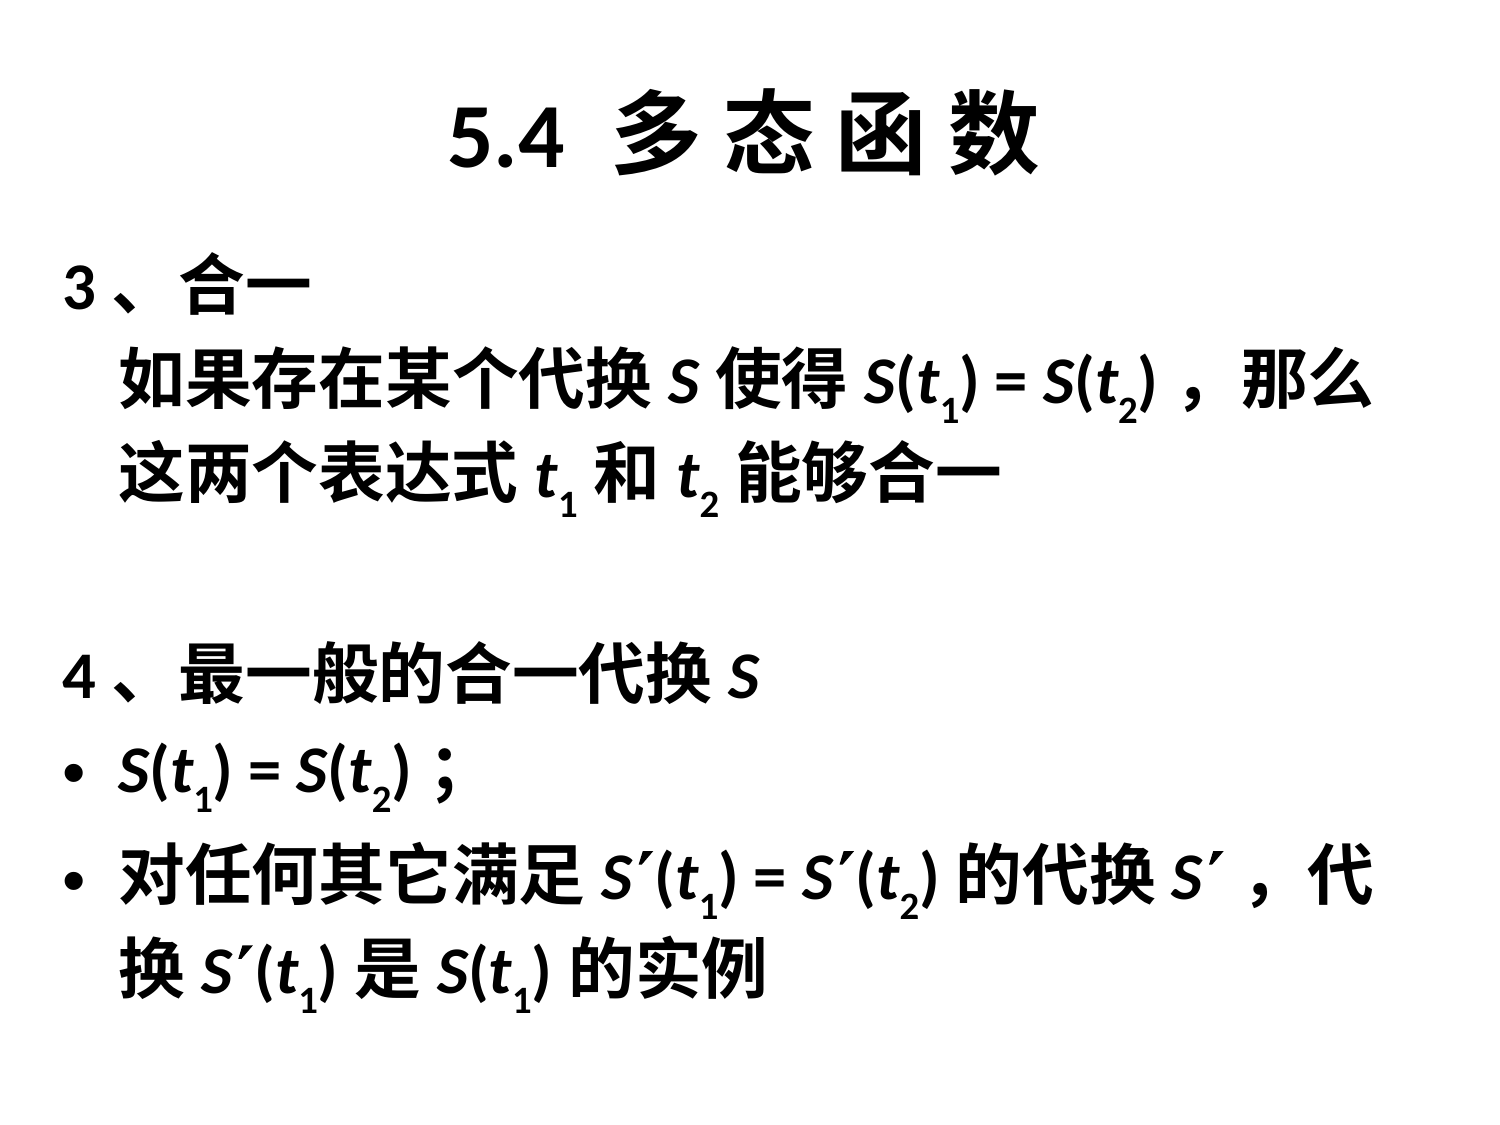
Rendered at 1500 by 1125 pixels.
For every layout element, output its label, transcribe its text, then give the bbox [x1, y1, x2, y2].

title 5.4 多 态 函 数 [37, 37, 1450, 225]
list 3、合一 如果存在某个代换S使得S(t1) = S(t2)，那么这两个表达式t1和t2能够合一 4、最一般的合一代换S S(t1) = S(t2)； 对任何其它满足S(t1) = S(t2)的代换S，代换S(t1)是S(t1)的实例 [47, 235, 1452, 1063]
